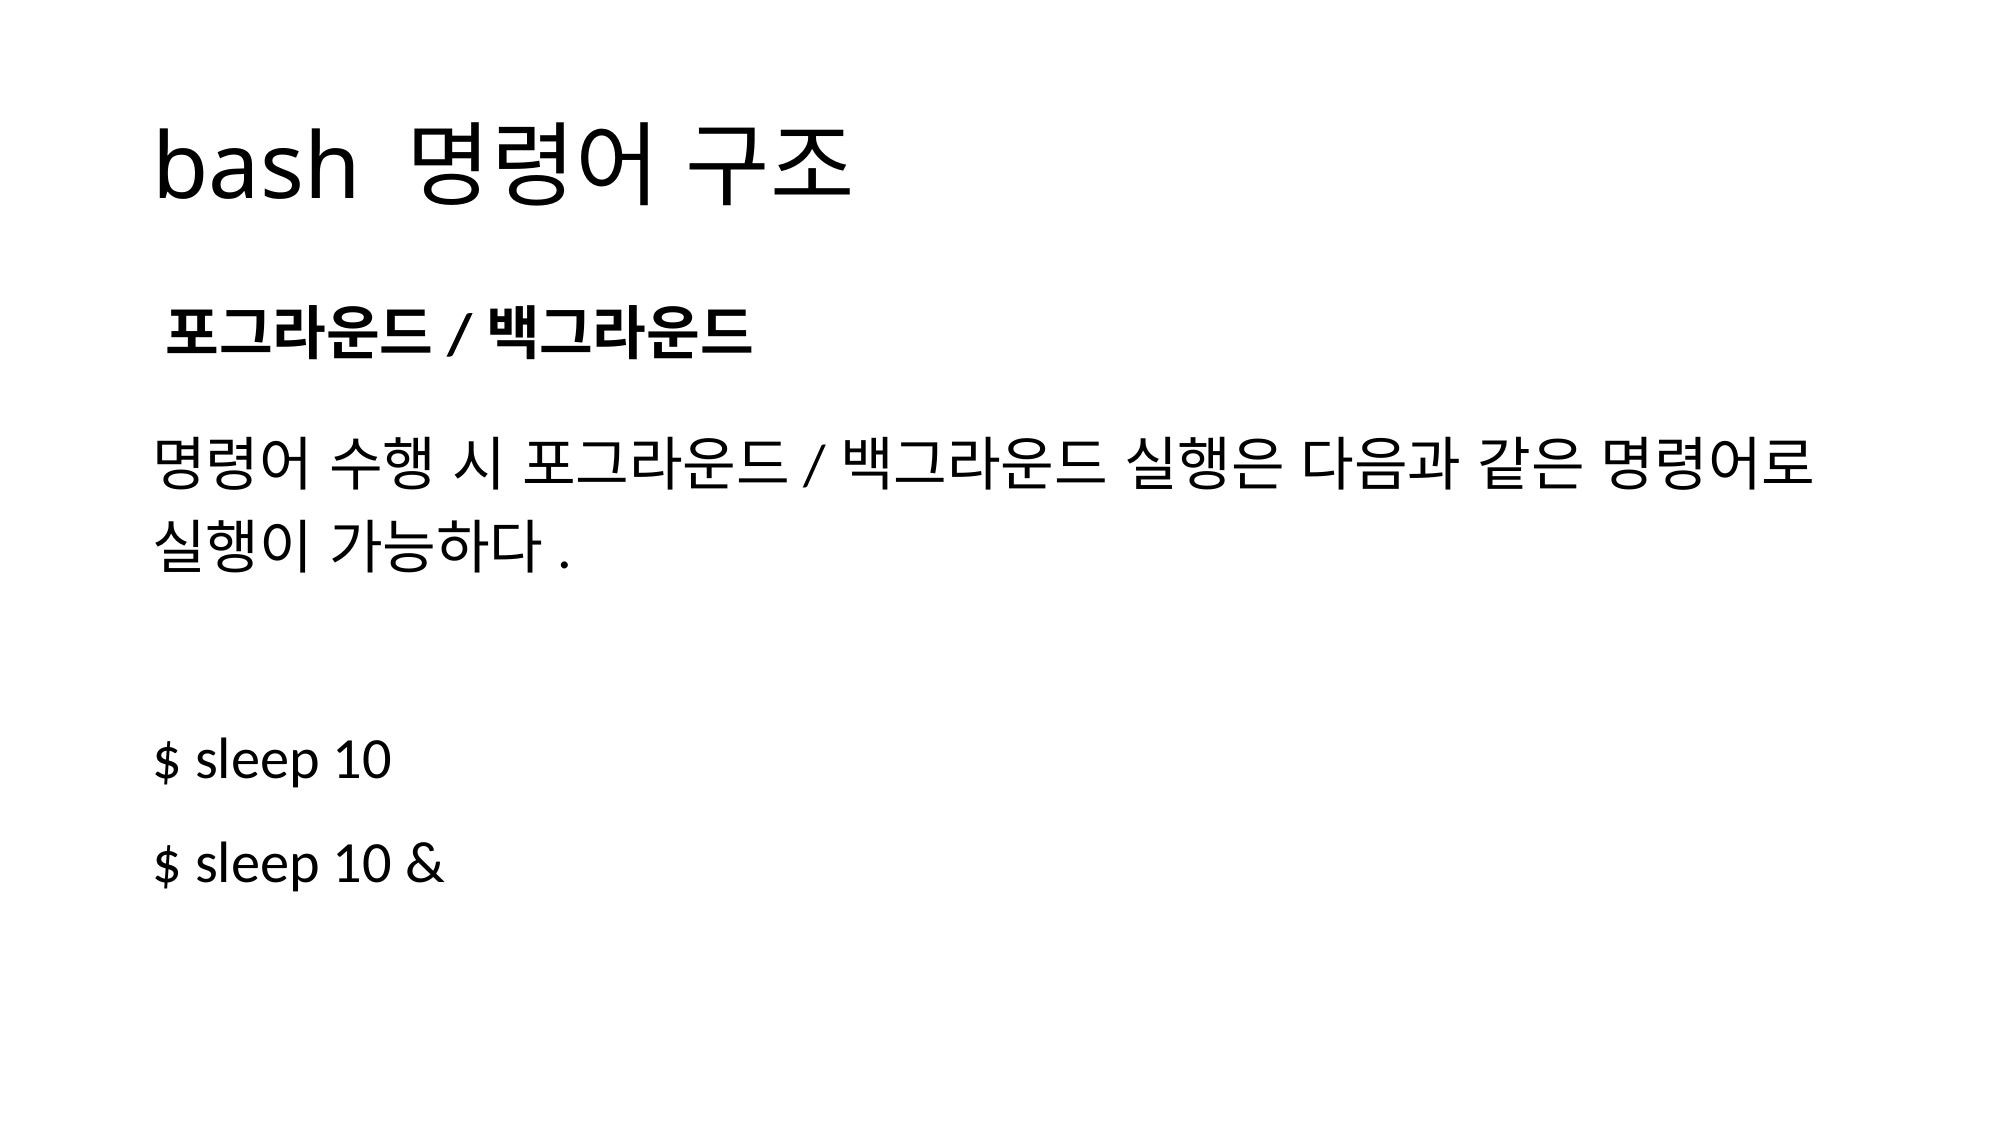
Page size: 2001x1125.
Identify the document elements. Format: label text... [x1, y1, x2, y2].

list 명령어 수행 시 포그라운드/백그라운드 실행은 다음과 같은 명령어로 실행이 가능하다. $ sleep 10 $ sleep 10 & [137, 405, 1863, 1014]
text_box 포그라운드/백그라운드 [150, 288, 769, 374]
title bash 명령어 구조 [137, 59, 1863, 278]
